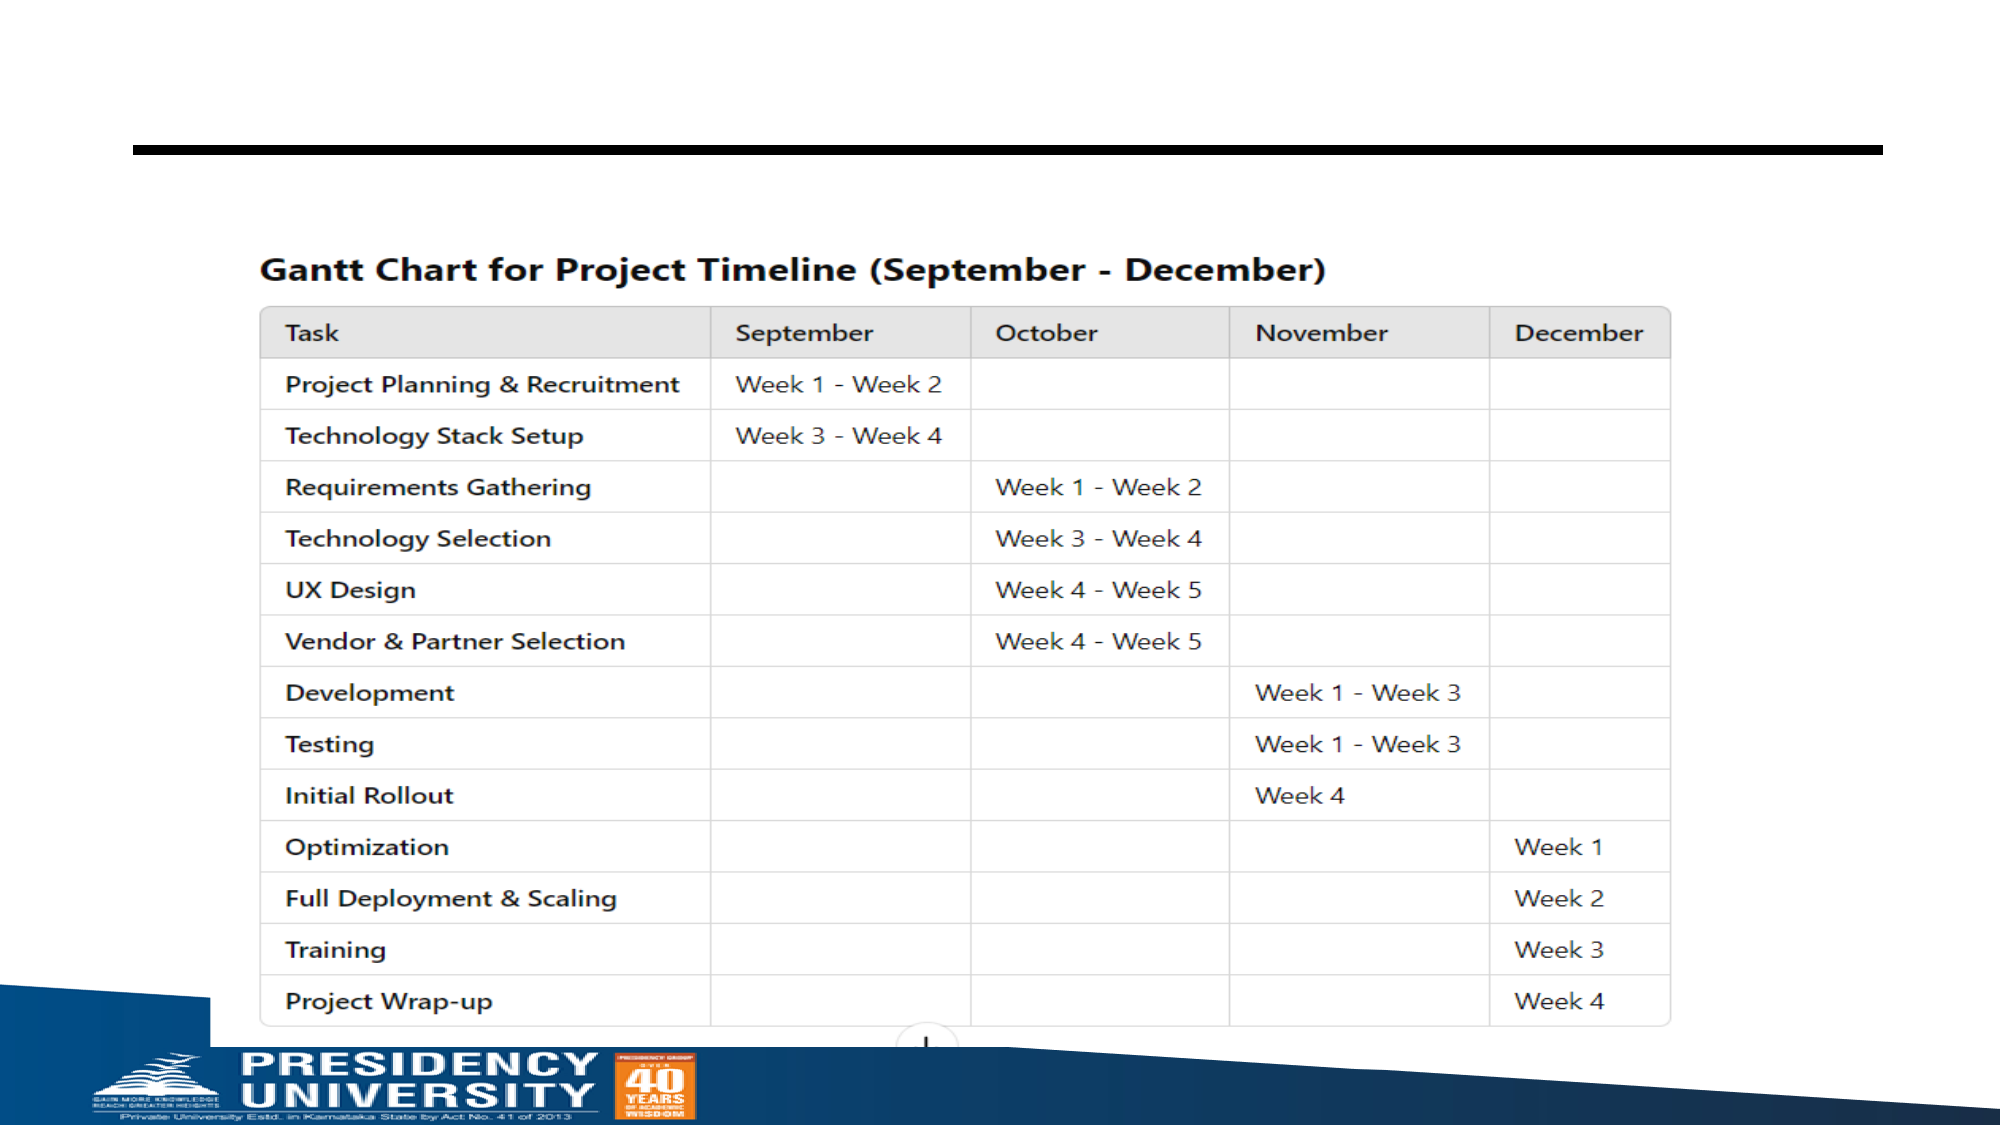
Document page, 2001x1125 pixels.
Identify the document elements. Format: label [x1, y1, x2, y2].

picture [0, 239, 2000, 1125]
